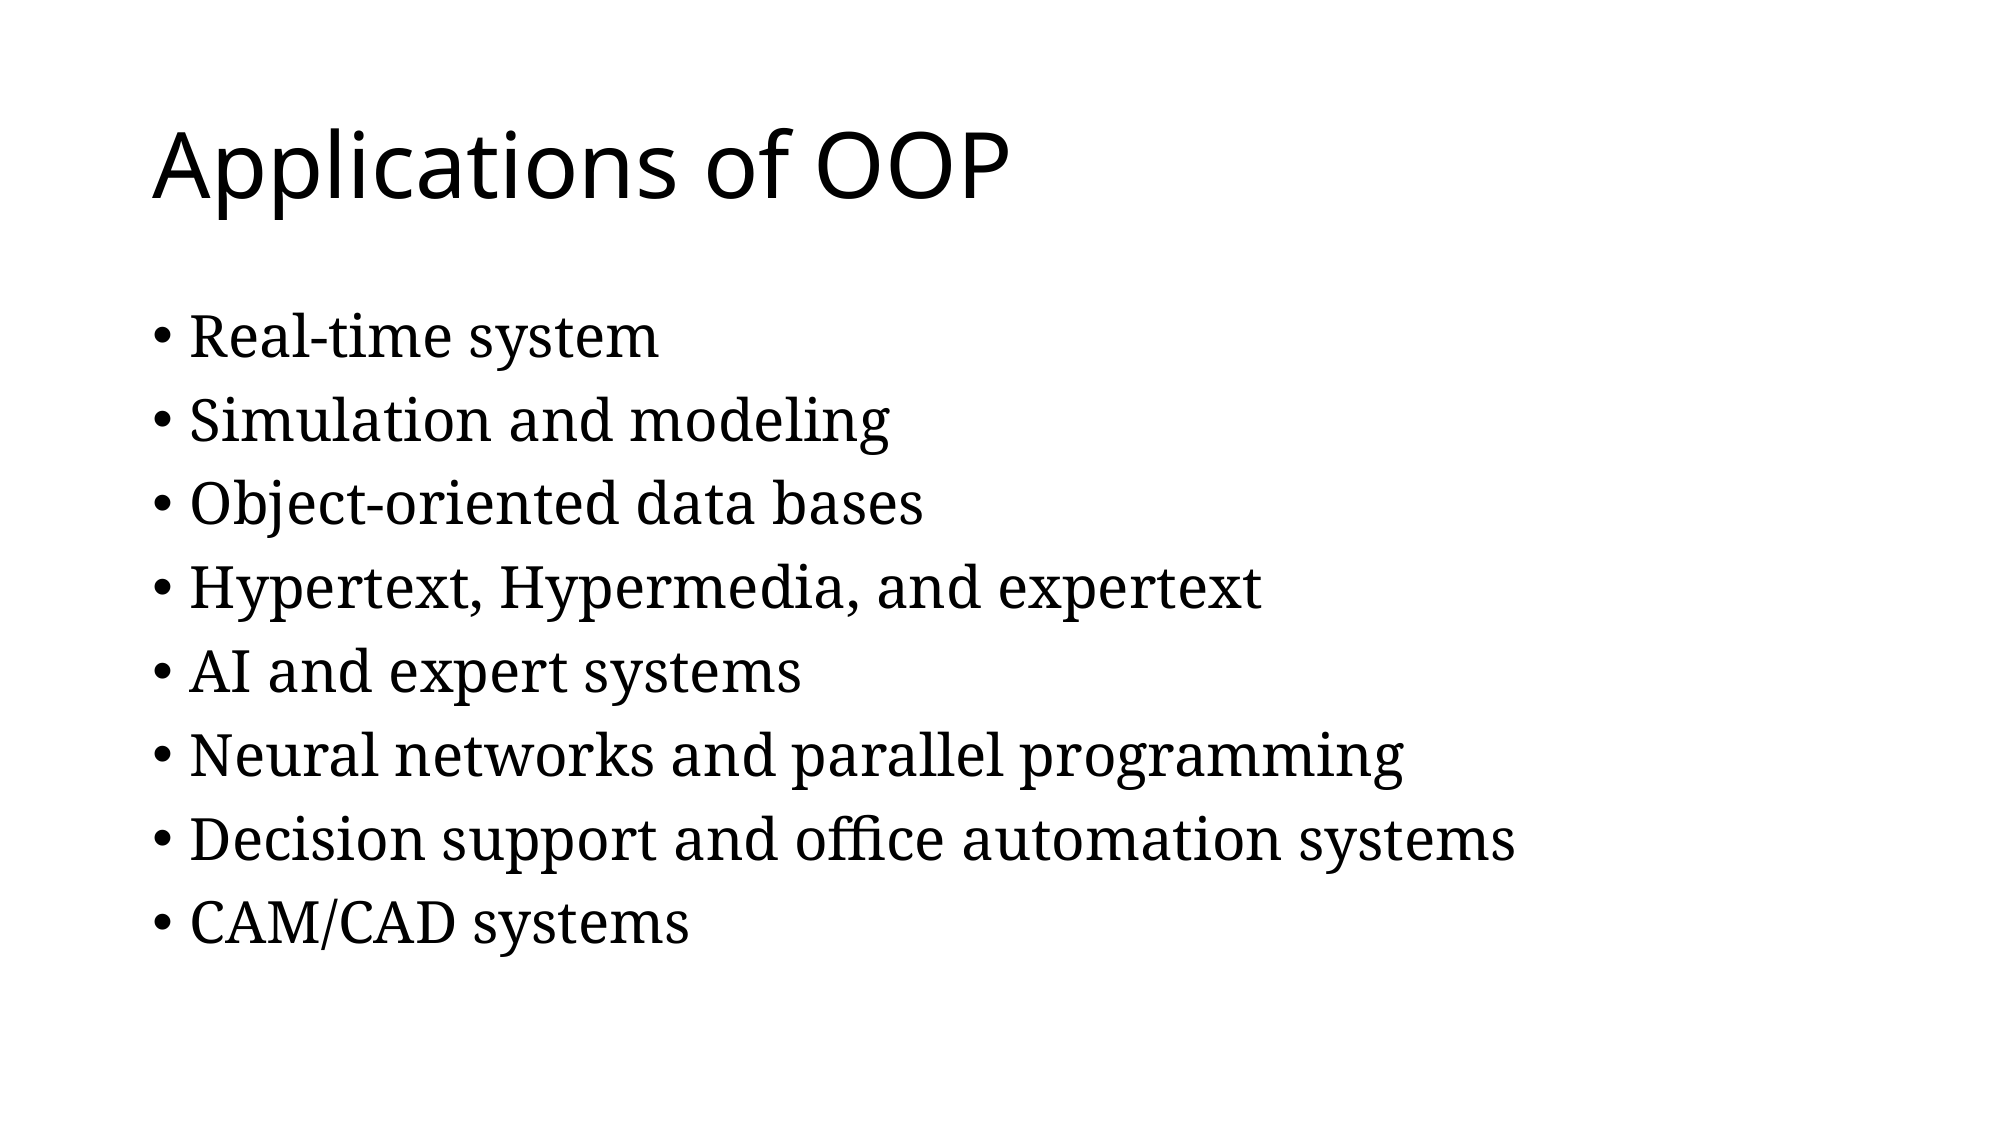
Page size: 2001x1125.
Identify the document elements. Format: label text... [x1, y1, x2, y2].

title Applications of OOP [137, 59, 1863, 278]
list Real-time system Simulation and modeling Object-oriented data bases Hypertext, Hypermedia, and expertext AI and expert systems Neural networks and parallel programming Decision support and office automation systems CAM/CAD systems [137, 299, 1863, 1014]
